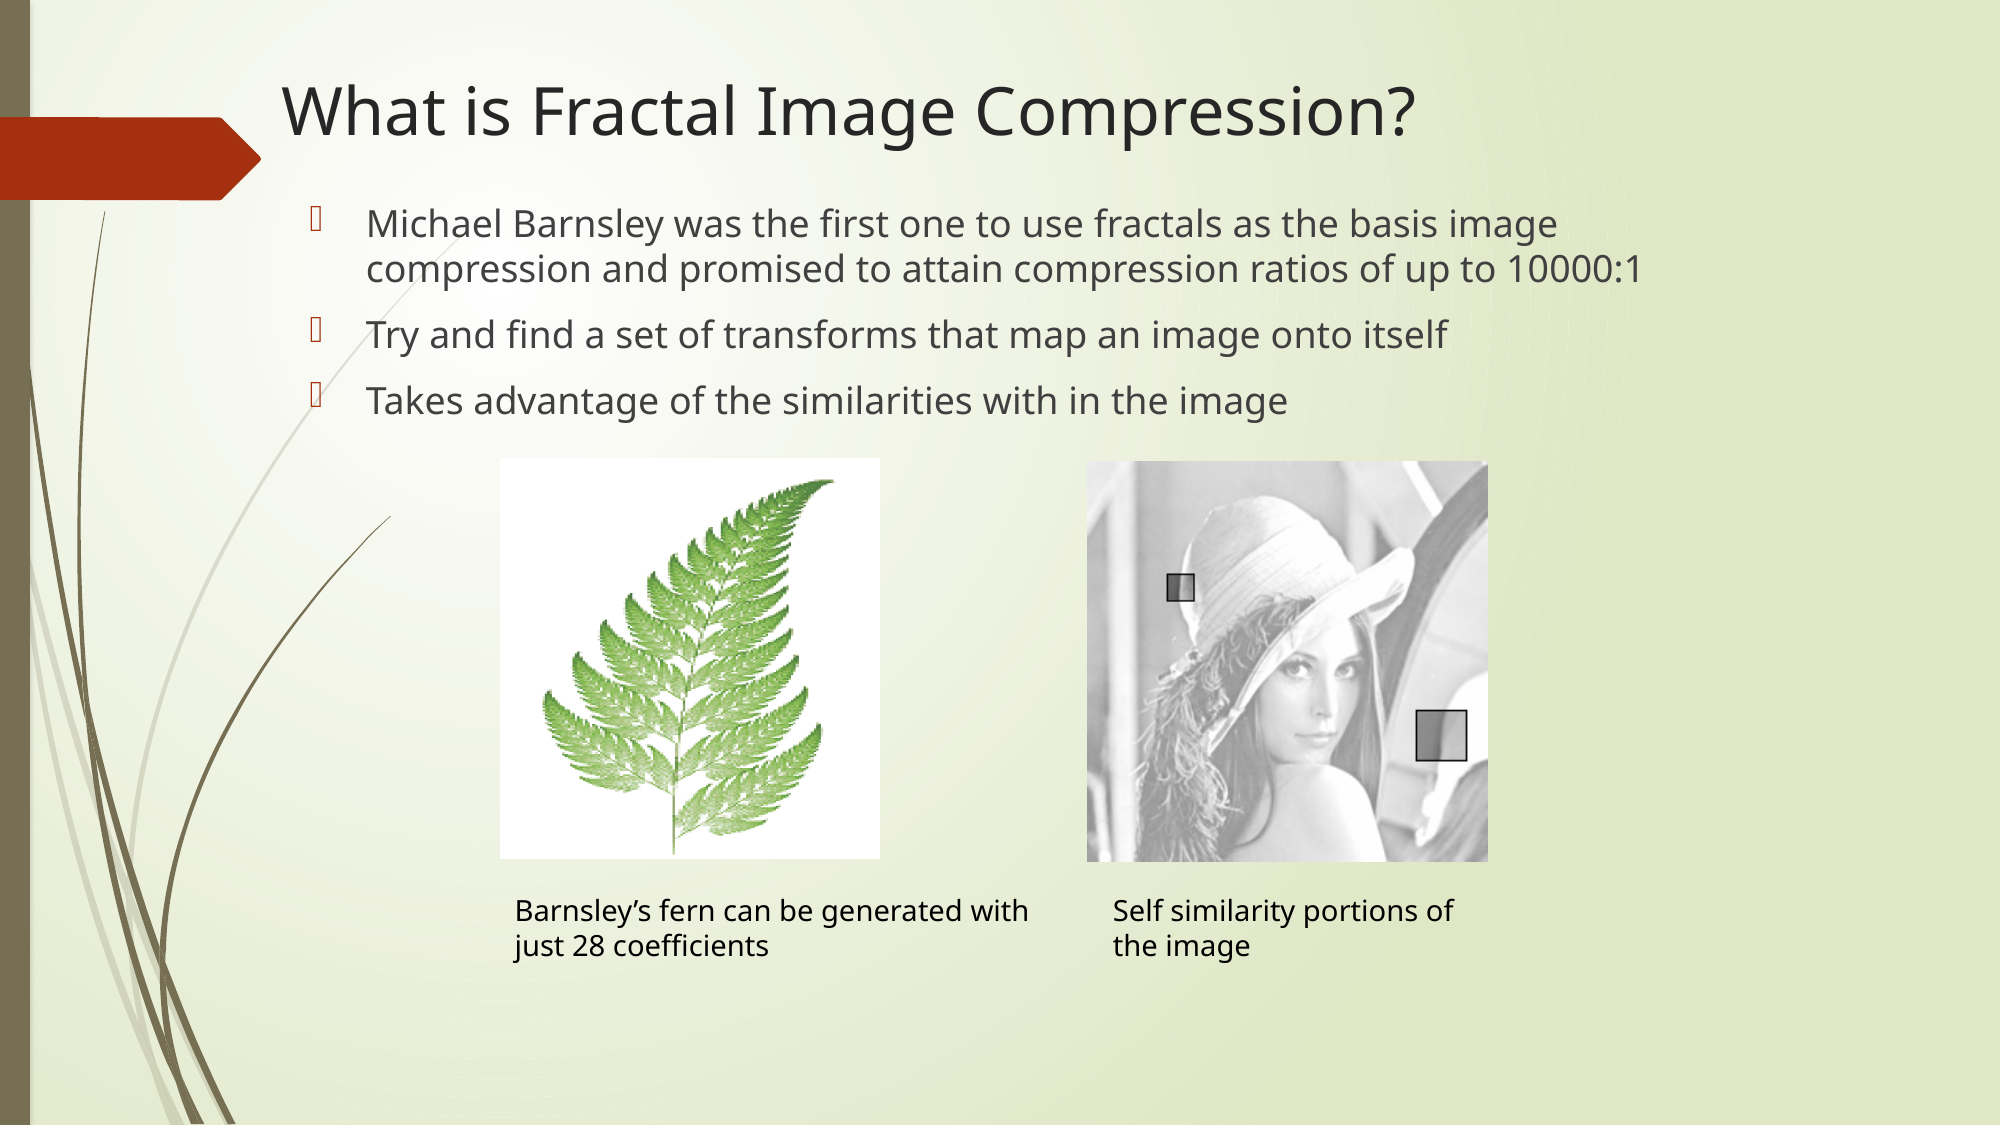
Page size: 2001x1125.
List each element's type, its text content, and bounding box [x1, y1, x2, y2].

picture [1086, 461, 1488, 862]
title What is Fractal Image Compression? [266, 61, 1729, 272]
picture [500, 458, 880, 859]
list Michael Barnsley was the first one to use fractals as the basis image compression and promised to attain compression ratios of up to 10000:1 Try and find a set of transforms that map an image onto itself Takes advantage of the similarities with in the image [294, 192, 1758, 1106]
text_box Barnsley’s fern can be generated with just 28 coefficients [499, 885, 1085, 970]
text_box Self similarity portions of the image [1098, 885, 1486, 970]
